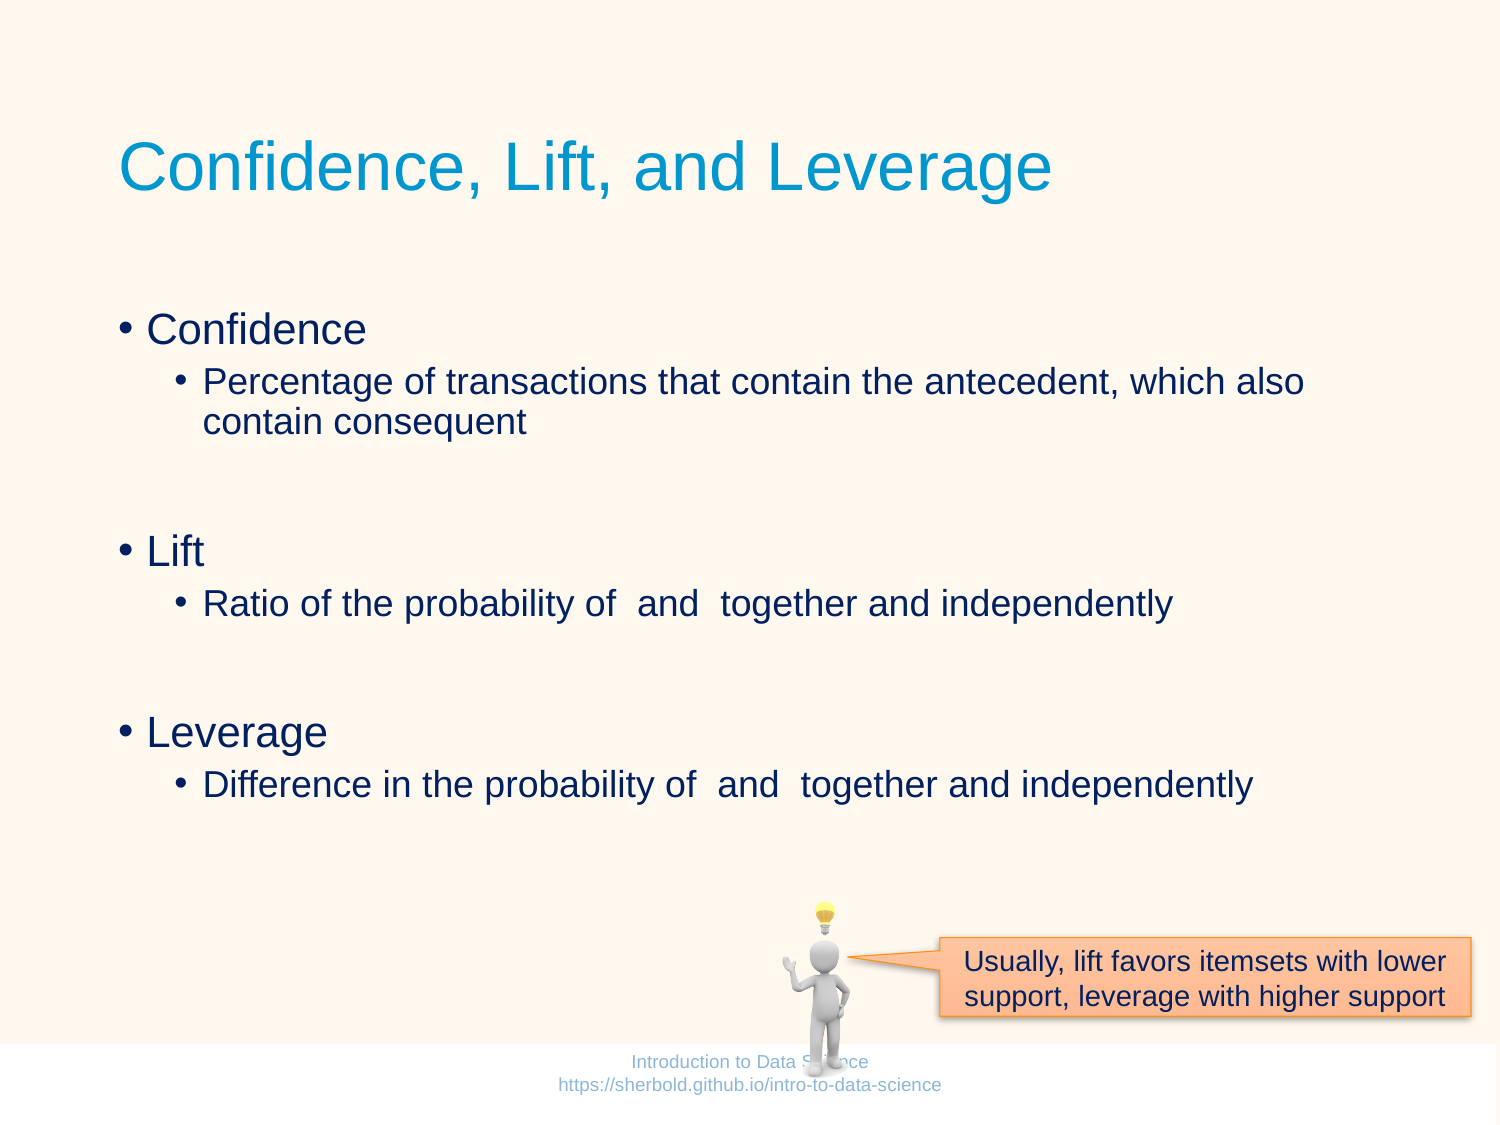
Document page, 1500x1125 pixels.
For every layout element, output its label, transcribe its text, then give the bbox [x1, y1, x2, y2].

picture [726, 893, 920, 1087]
text_box Usually, lift favors itemsets with lower support, leverage with higher support [924, 937, 1472, 1017]
title Confidence, Lift, and Leverage [103, 59, 1397, 278]
footer Introduction to Data Science https://sherbold.github.io/intro-to-data-science [496, 1042, 1004, 1103]
